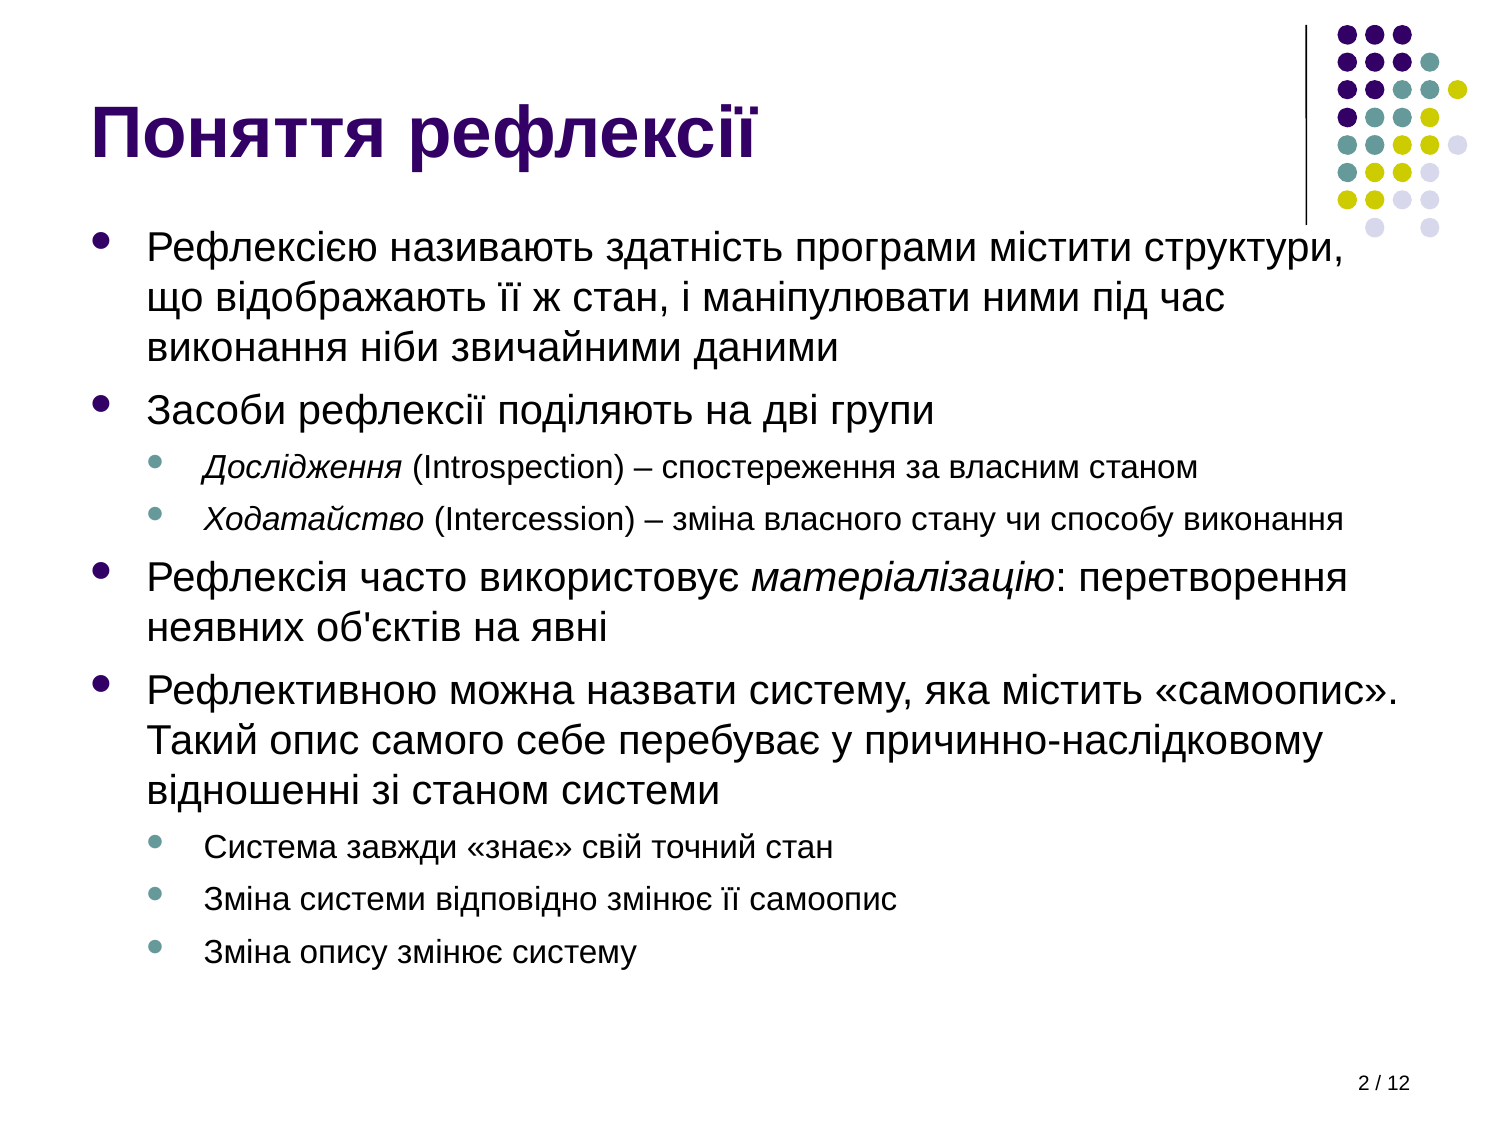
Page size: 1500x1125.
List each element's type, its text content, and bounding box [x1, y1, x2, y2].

slide_number 2 / 12 [1074, 1062, 1425, 1100]
title Поняття рефлексії [75, 50, 1313, 180]
list Рефлексією називають здатність програми містити структури, що відображають її ж стан, і маніпулювати ними під час виконання ніби звичайними даними Засоби рефлексії поділяють на дві групи Дослідження (Introspection) – спостере­ження за власним станом Ходатайство (Intercession) – зміна власного стану чи способу виконання Рефлексія часто використовує матеріалізацію: перетворення неявних об'єктів на явні Рефлективною можна назвати систему, яка містить «самоопис». Такий опис самого себе перебуває у причинно-наслідковому відношенні зі станом системи Система завжди «знає» свій точний стан Зміна системи відповідно змінює її самоопис Зміна опису змінює систему [75, 212, 1425, 1050]
